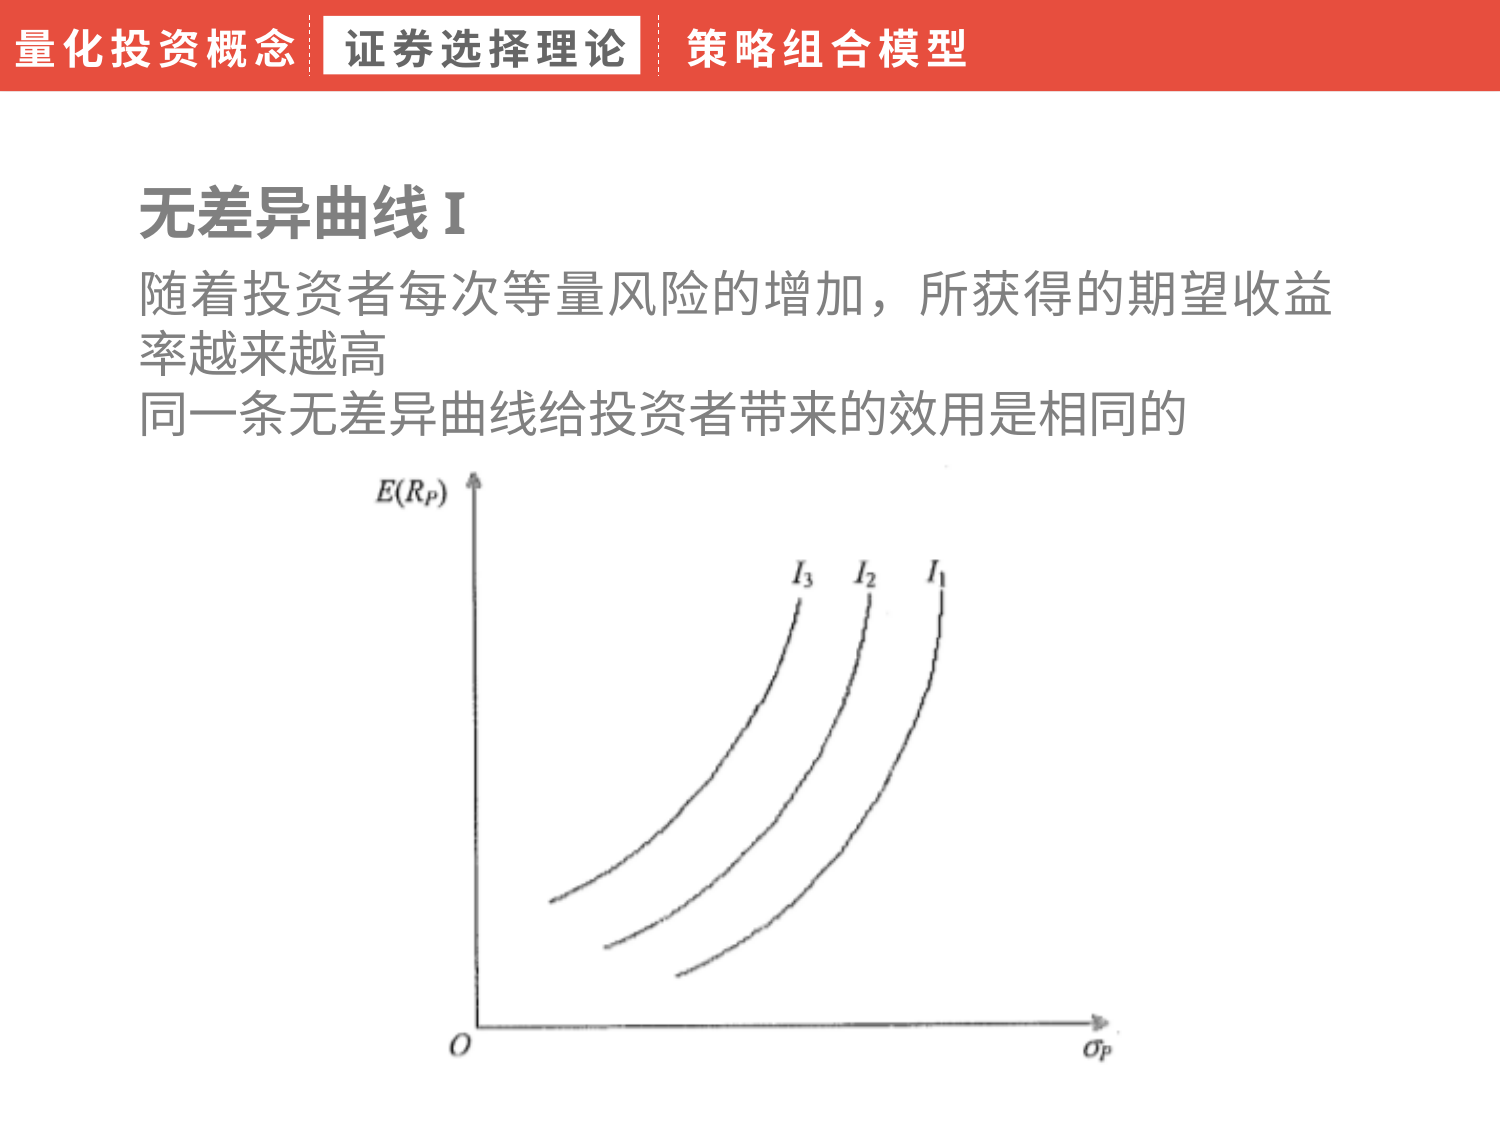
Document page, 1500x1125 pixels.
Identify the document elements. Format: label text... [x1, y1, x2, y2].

picture [332, 451, 1168, 1086]
text_box 无差异曲线I [123, 169, 1142, 254]
text_box [0, 90, 1500, 1125]
text_box 随着投资者每次等量风险的增加，所获得的期望收益率越来越高 同一条无差异曲线给投资者带来的效用是相同的 [123, 254, 1349, 450]
text_box [0, 0, 1500, 90]
text_box 量化投资概念 [0, 15, 324, 81]
text_box 证券选择理论 [324, 15, 647, 81]
text_box 策略组合模型 [671, 15, 1014, 81]
